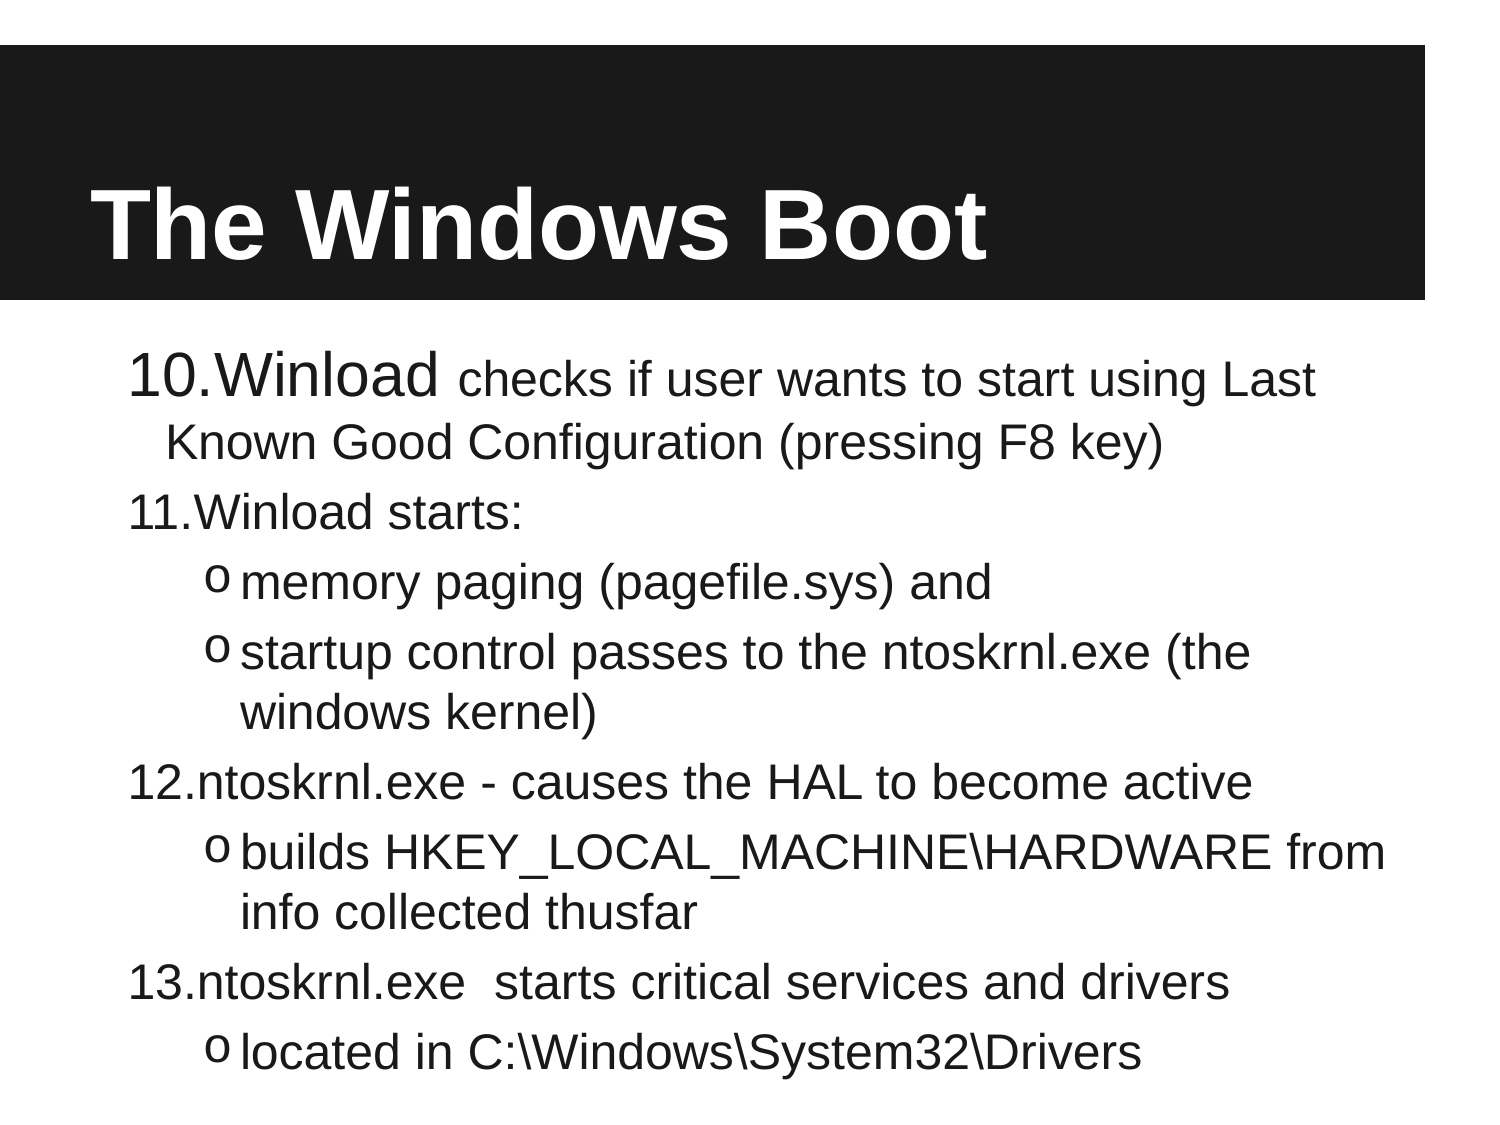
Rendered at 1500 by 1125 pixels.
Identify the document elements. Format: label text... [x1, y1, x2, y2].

list Winload checks if user wants to start using Last Known Good Configuration (pressing F8 key) Winload starts: memory paging (pagefile.sys) and startup control passes to the ntoskrnl.exe (the windows kernel) ntoskrnl.exe - causes the HAL to become active builds HKEY_LOCAL_MACHINE\HARDWARE from info collected thusfar ntoskrnl.exe starts critical services and drivers located in C:\Windows\System32\Drivers [75, 319, 1425, 1078]
title The Windows Boot [75, 45, 1425, 295]
